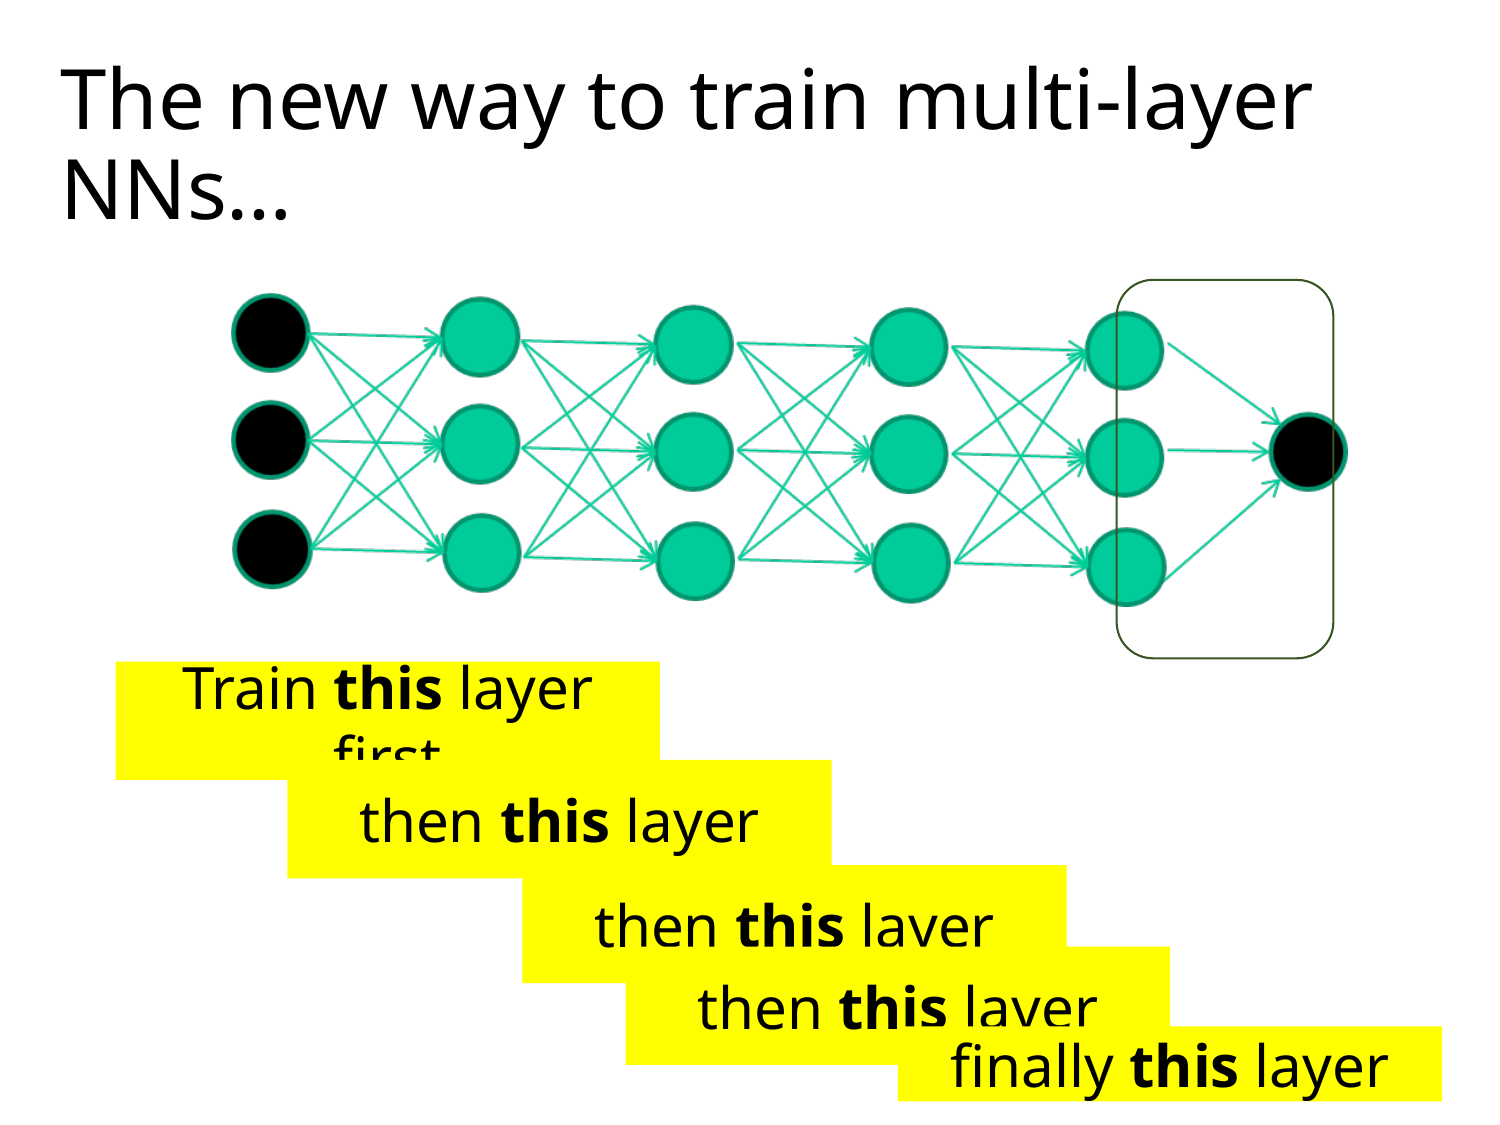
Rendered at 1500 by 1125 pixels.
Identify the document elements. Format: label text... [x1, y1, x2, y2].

text_box finally this layer [897, 1026, 1443, 1102]
text_box then this layer [625, 946, 1170, 1065]
text_box [1123, 278, 1327, 293]
text_box then this layer [287, 759, 832, 879]
text_box Train this layer first [115, 661, 660, 780]
picture [231, 293, 1348, 607]
text_box [1115, 607, 1335, 660]
title The new way to train multi-layer NNs… [45, 50, 1500, 264]
text_box then this layer [522, 865, 1067, 984]
